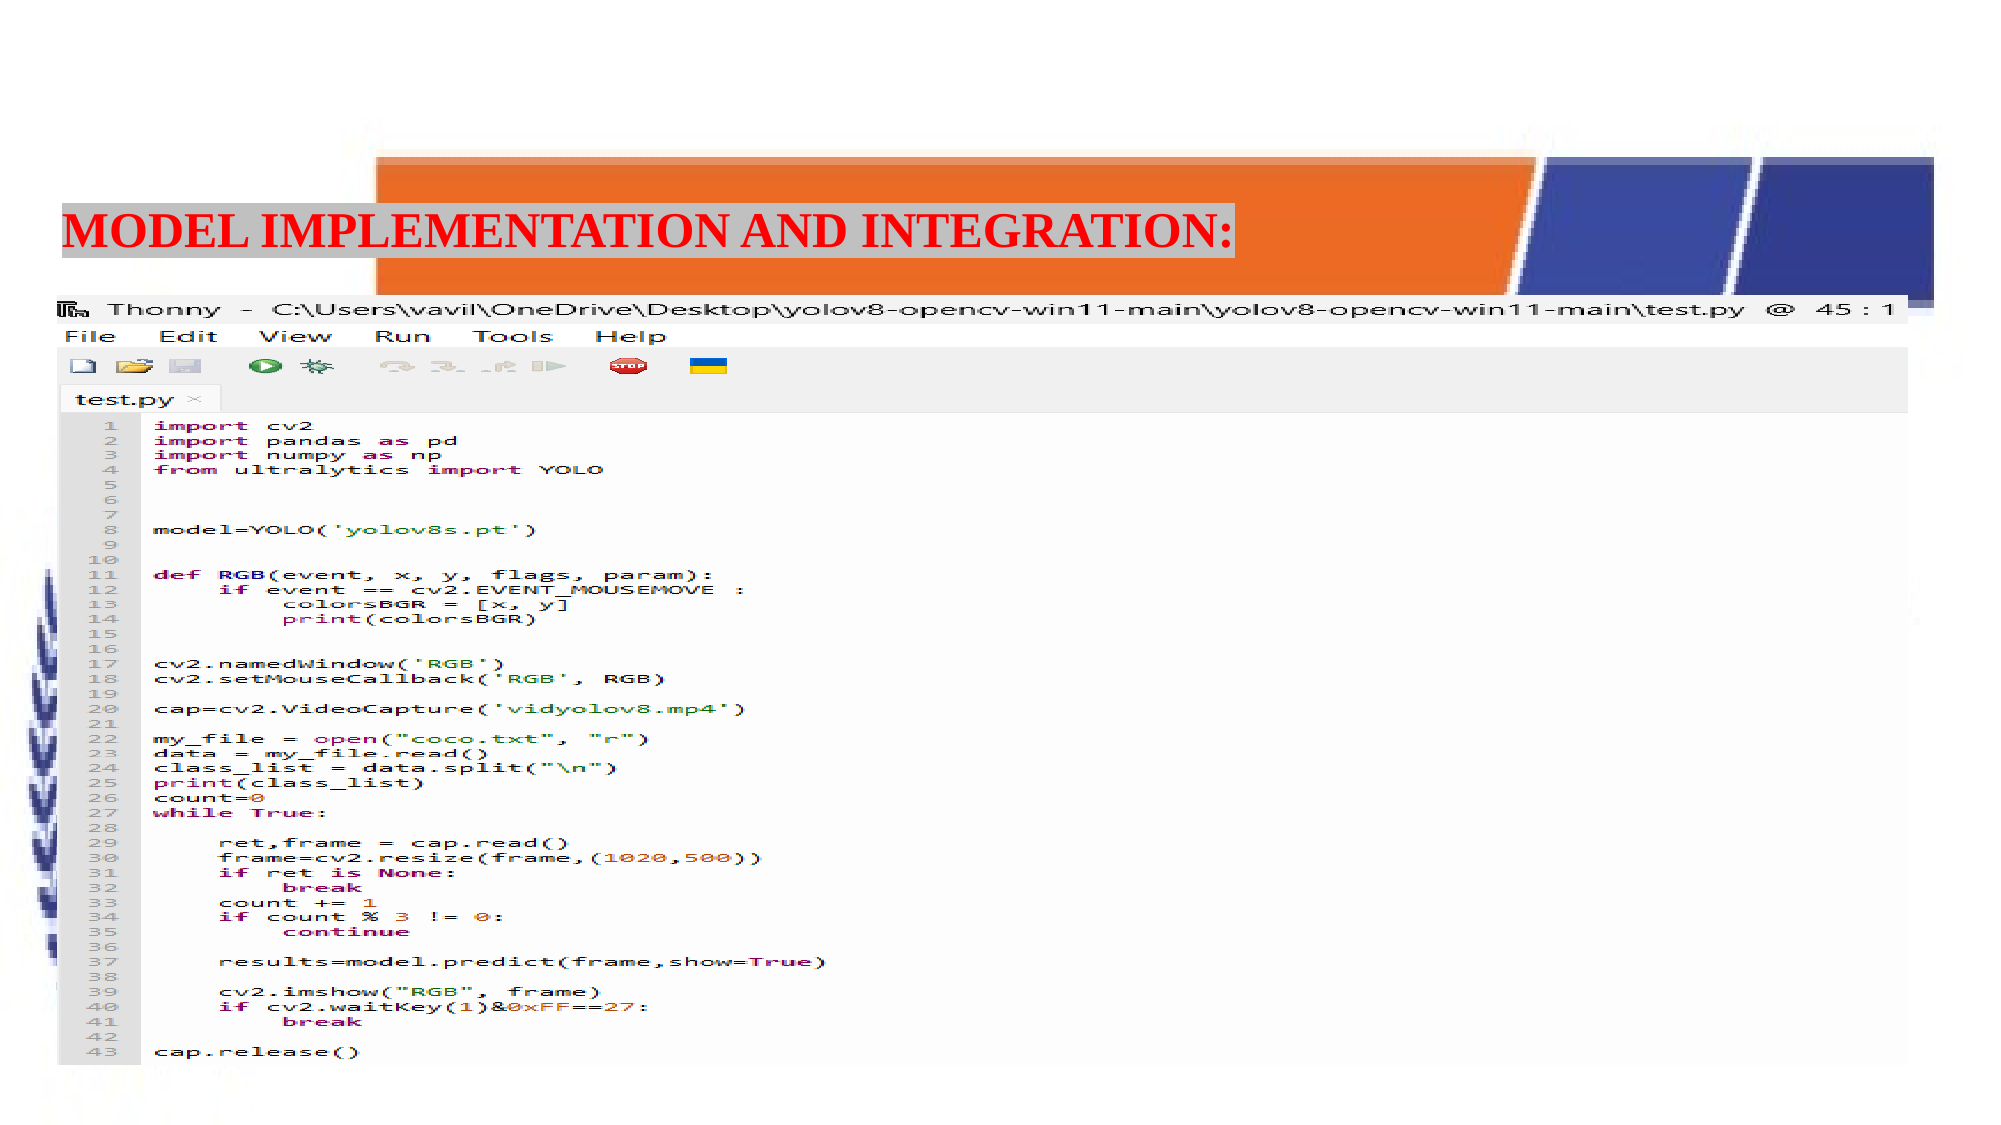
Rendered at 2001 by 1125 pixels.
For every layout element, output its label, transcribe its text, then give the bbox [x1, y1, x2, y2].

text_box MODEL IMPLEMENTATION AND INTEGRATION: [47, 190, 1375, 310]
picture [0, 0, 2001, 1125]
